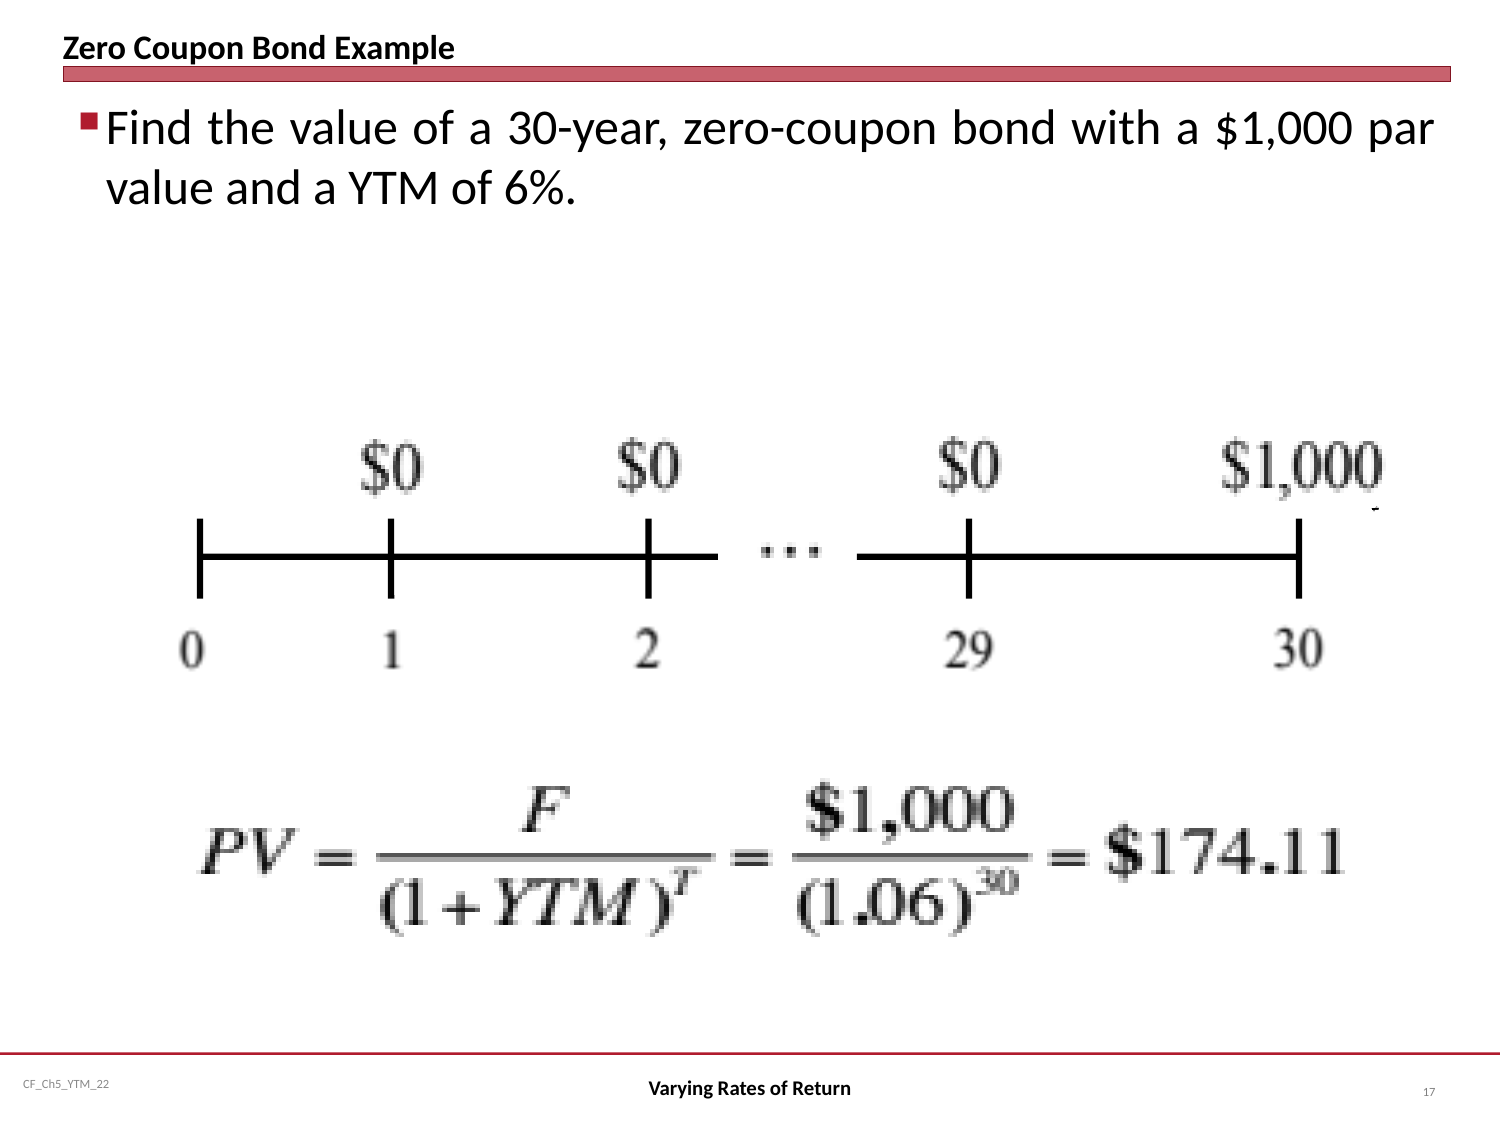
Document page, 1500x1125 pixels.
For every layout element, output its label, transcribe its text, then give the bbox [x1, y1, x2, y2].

title Zero Coupon Bond Example [62, 6, 1451, 67]
slide_number 17 [1375, 1061, 1451, 1122]
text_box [187, 774, 1351, 938]
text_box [174, 424, 1391, 676]
list Find the value of a 30-year, zero-coupon bond with a $1,000 par value and a YTM of 6%. [63, 87, 1451, 1041]
footer Varying Rates of Return [512, 1056, 988, 1117]
